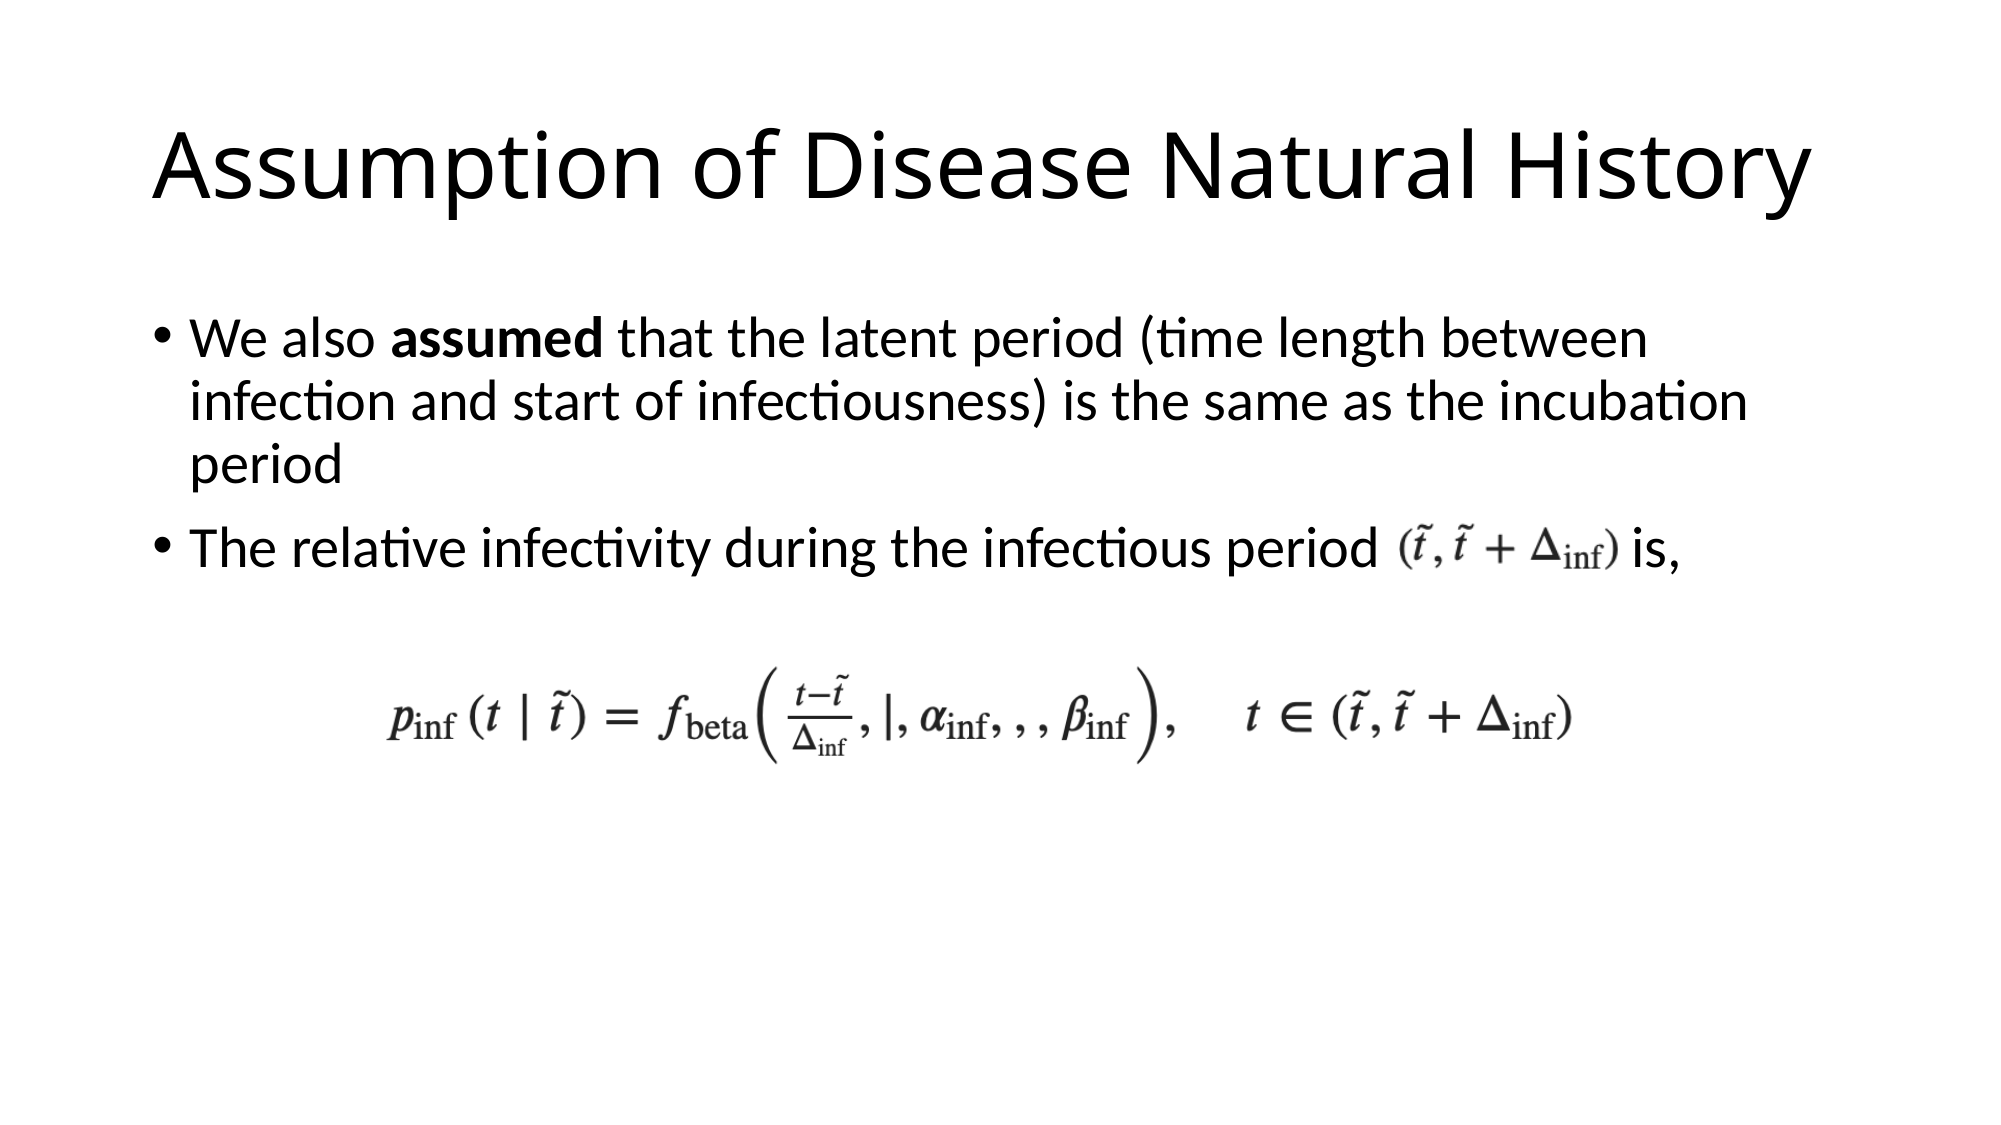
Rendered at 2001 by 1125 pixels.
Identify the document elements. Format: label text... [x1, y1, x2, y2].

picture [1399, 520, 1624, 580]
list We also assumed that the latent period (time length between infection and start of infectiousness) is the same as the incubation period The relative infectivity during the infectious period is, [137, 299, 1863, 1014]
picture [376, 656, 1583, 782]
title Assumption of Disease Natural History [137, 59, 1863, 278]
